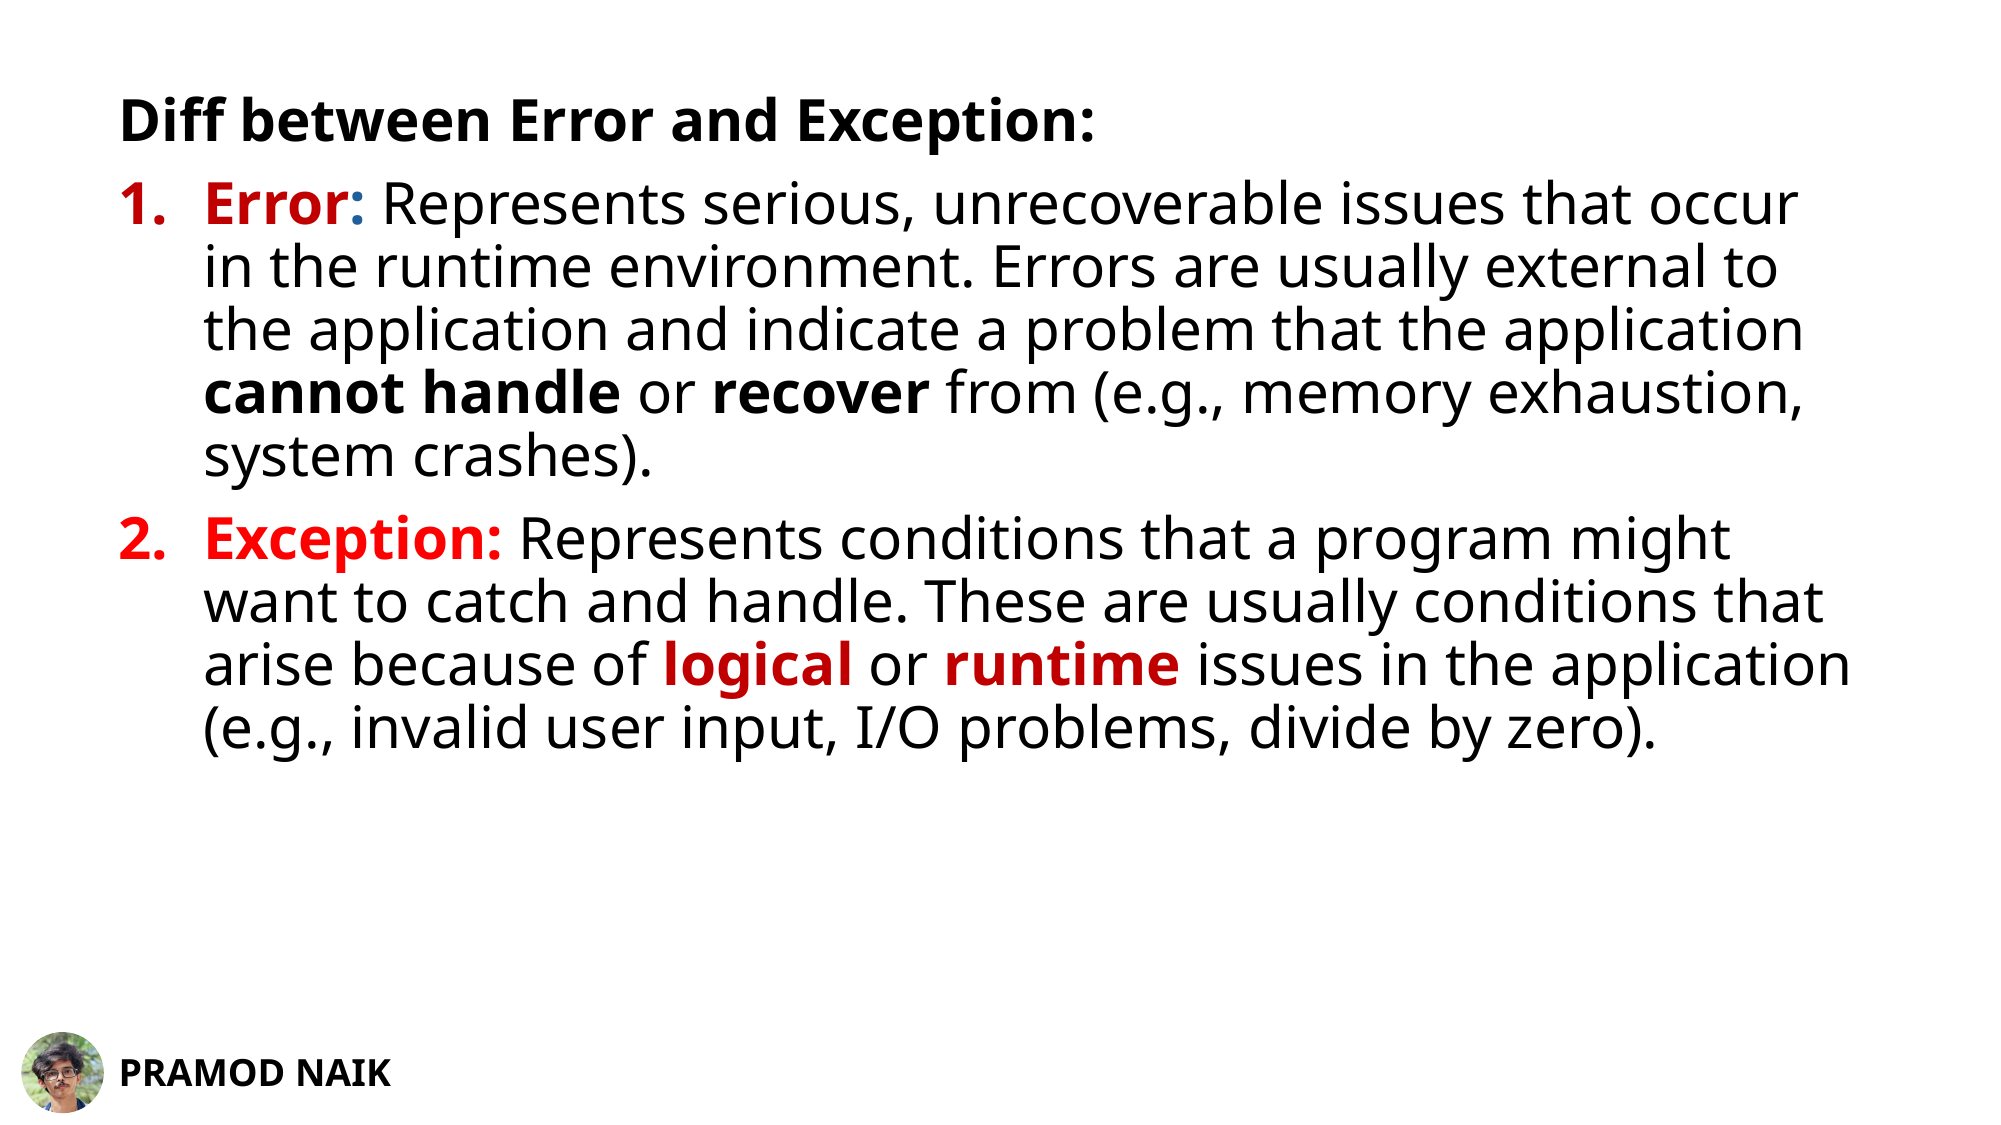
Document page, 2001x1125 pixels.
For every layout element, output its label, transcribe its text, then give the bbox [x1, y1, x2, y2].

picture [21, 1031, 104, 1114]
list Diff between Error and Exception: Error: Represents serious, unrecoverable issues that occur in the runtime environment. Errors are usually external to the application and indicate a problem that the application cannot handle or recover from (e.g., memory exhaustion, system crashes). Exception: Represents conditions that a program might want to catch and handle. These are usually conditions that arise because of logical or runtime issues in the application (e.g., invalid user input, I/O problems, divide by zero). [103, 83, 1876, 1010]
